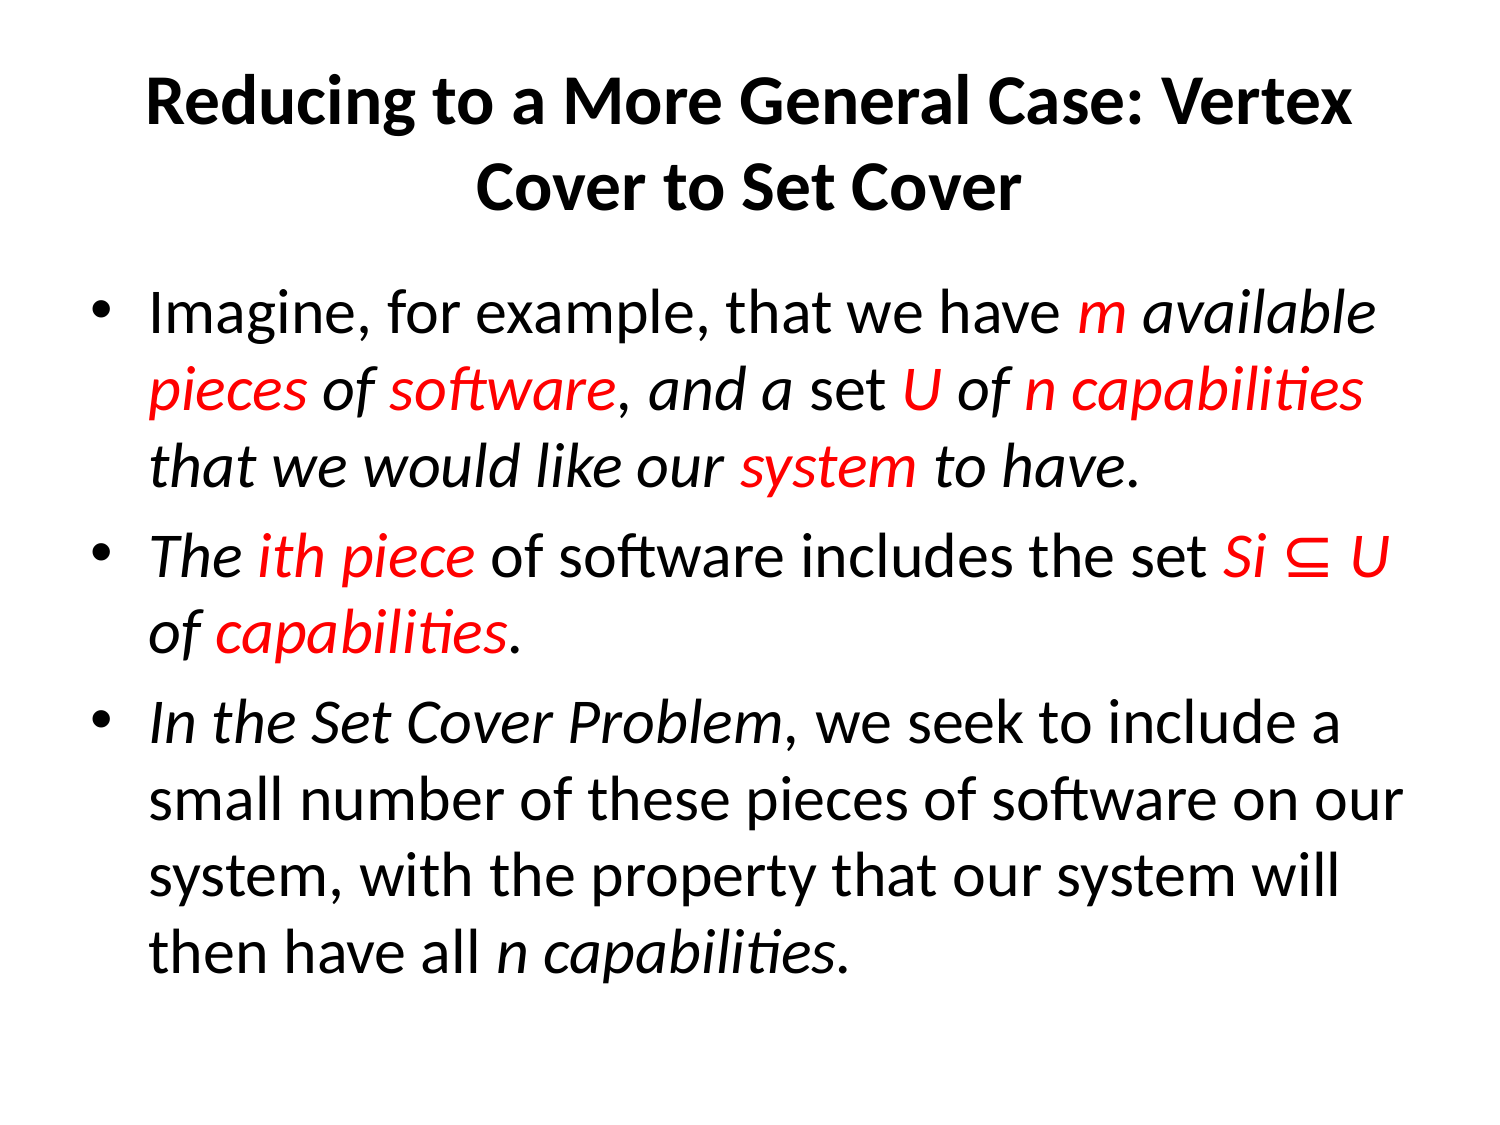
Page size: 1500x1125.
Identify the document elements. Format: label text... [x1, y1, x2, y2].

title Reducing to a More General Case: Vertex Cover to Set Cover [75, 45, 1425, 233]
list Imagine, for example, that we have m available pieces of software, and a set U of n capabilities that we would like our system to have. The ith piece of software includes the set Si ⊆ U of capabilities. In the Set Cover Problem, we seek to include a small number of these pieces of software on our system, with the property that our system will then have all n capabilities. [75, 262, 1425, 1005]
